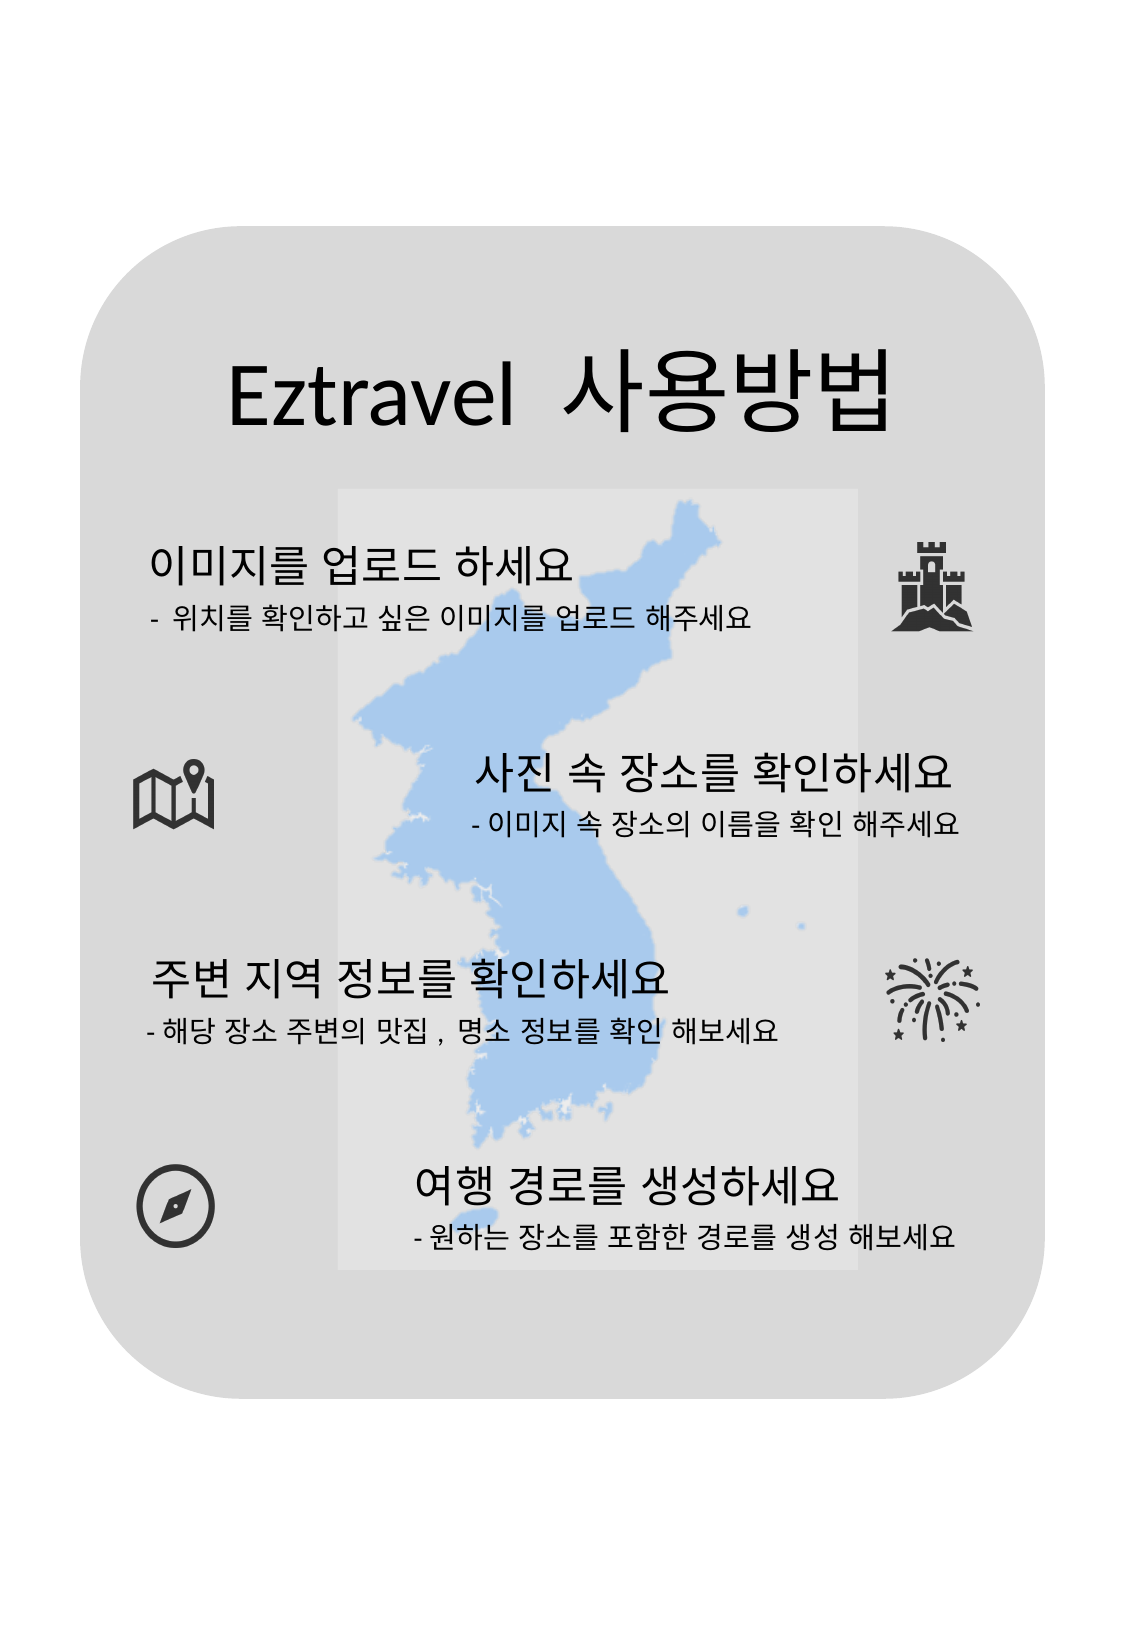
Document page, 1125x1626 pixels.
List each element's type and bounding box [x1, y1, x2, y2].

text_box [80, 226, 1045, 1399]
